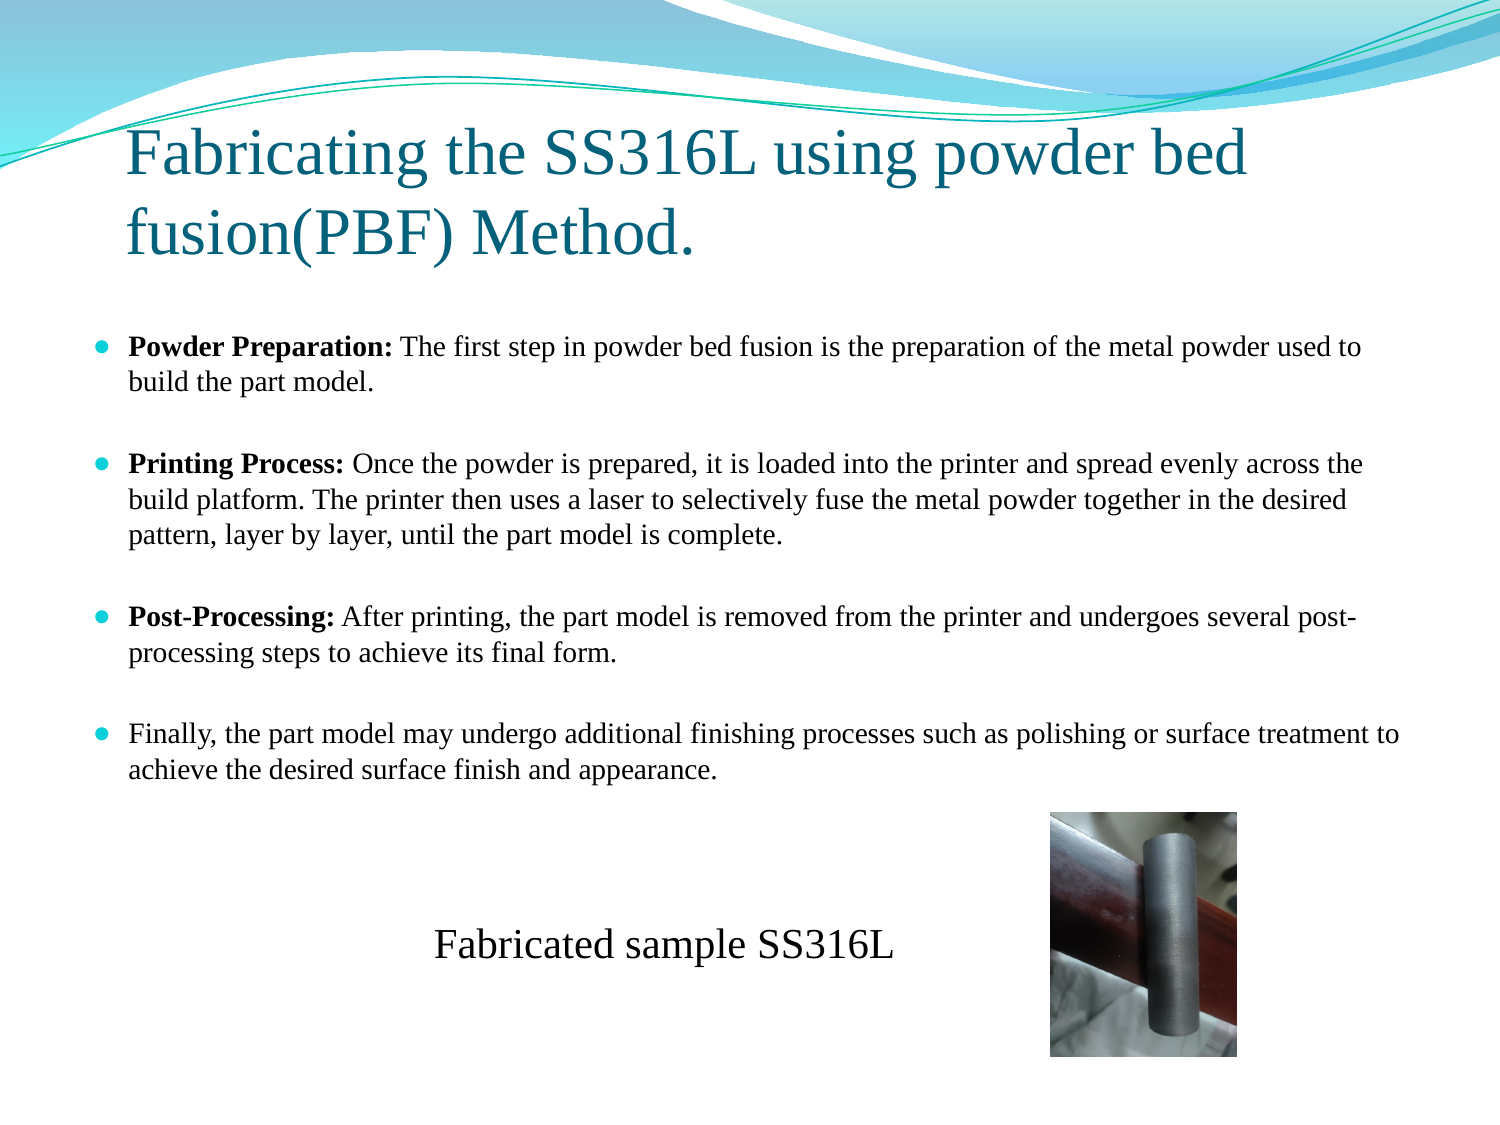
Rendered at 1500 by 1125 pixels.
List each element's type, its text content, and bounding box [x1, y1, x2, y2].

picture [1049, 812, 1237, 1057]
title Fabricating the SS316L using powder bed fusion(PBF) Method. [125, 149, 1475, 338]
list Powder Preparation: The first step in powder bed fusion is the preparation of the metal powder used to build the part model. Printing Process: Once the powder is prepared, it is loaded into the printer and spread evenly across the build platform. The printer then uses a laser to selectively fuse the metal powder together in the desired pattern, layer by layer, until the part model is complete. Post-Processing: After printing, the part model is removed from the printer and undergoes several post-processing steps to achieve its final form. Finally, the part model may undergo additional finishing processes such as polishing or surface treatment to achieve the desired surface finish and appearance. Fabricated sample SS316L [75, 262, 1425, 983]
